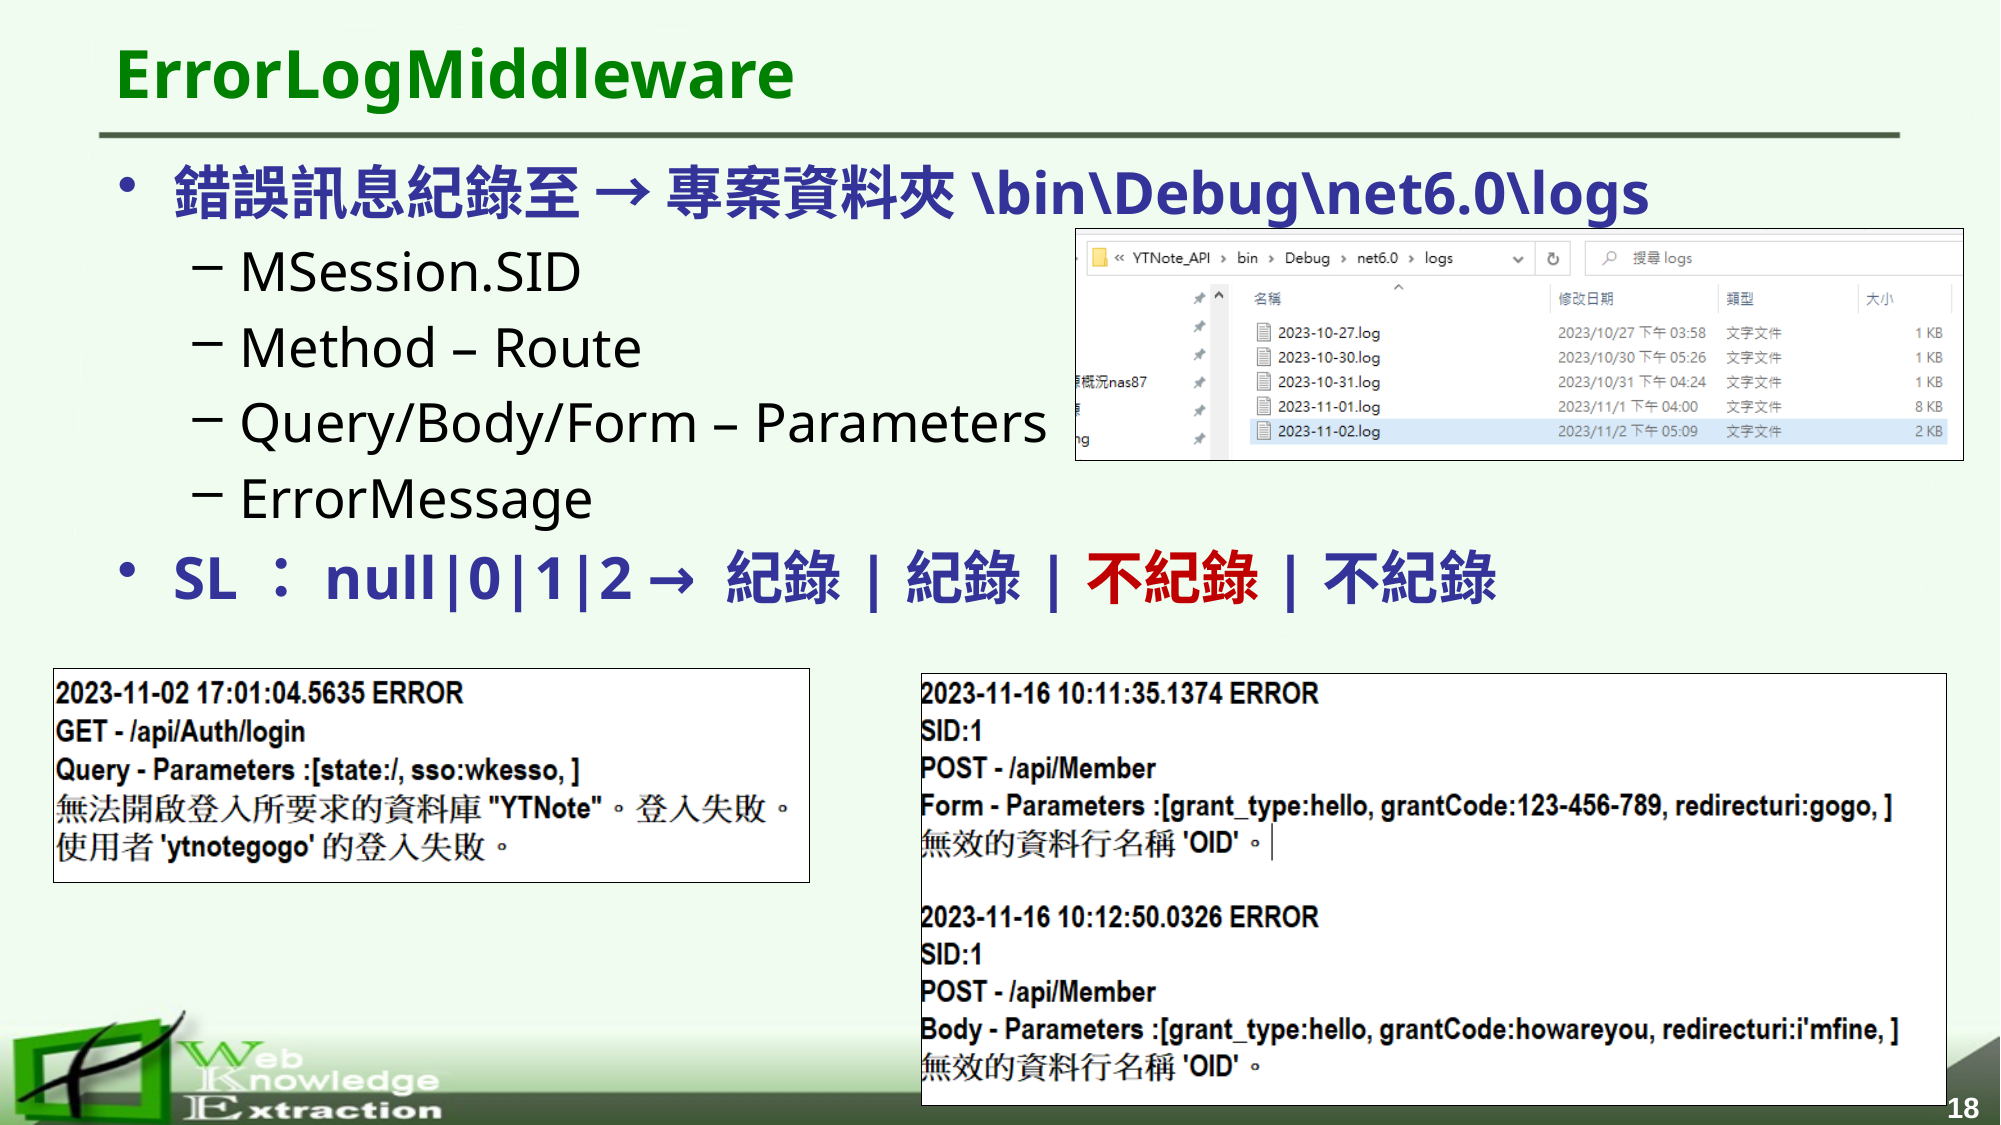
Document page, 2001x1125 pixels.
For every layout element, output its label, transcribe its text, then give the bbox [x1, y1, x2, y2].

picture [0, 0, 2000, 1125]
slide_number 17 [1866, 1082, 1995, 1123]
title ErrorLogMiddleware [99, 18, 1901, 126]
list 錯誤訊息紀錄至 → 專案資料夾\bin\Debug\net6.0\logs MSession.SID Method – Route Query/Body/Form – Parameters ErrorMessage SL：null|0|1|2 → 紀錄|紀錄|不紀錄|不紀錄 [102, 148, 1964, 1036]
